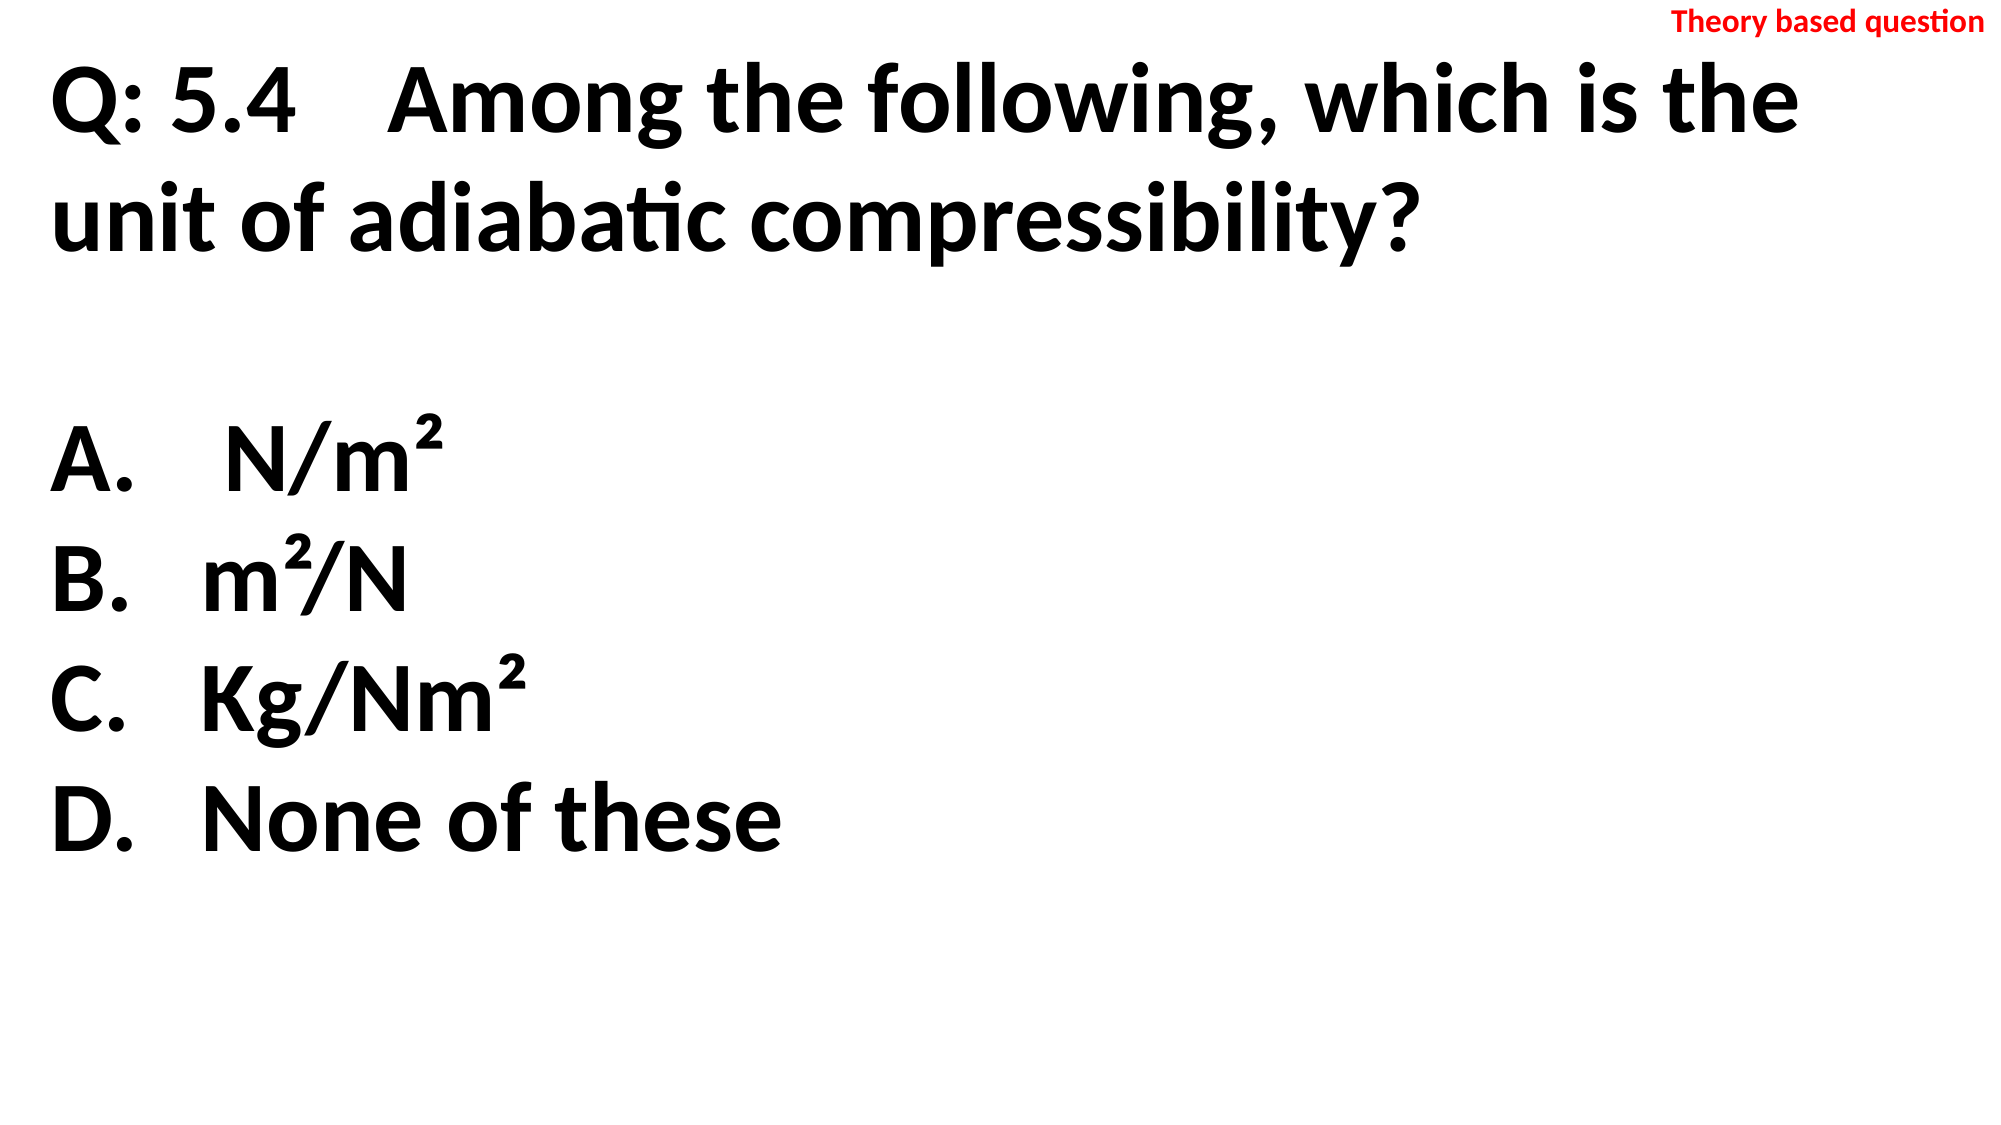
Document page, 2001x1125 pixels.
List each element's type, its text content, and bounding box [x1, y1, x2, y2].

text_box Q: 5.4 Among the following, which is the unit of adiabatic compressibility? N/m² m²/N Kg/Nm² None of these [35, 24, 1979, 879]
text_box Theory based question [1631, 0, 2000, 47]
